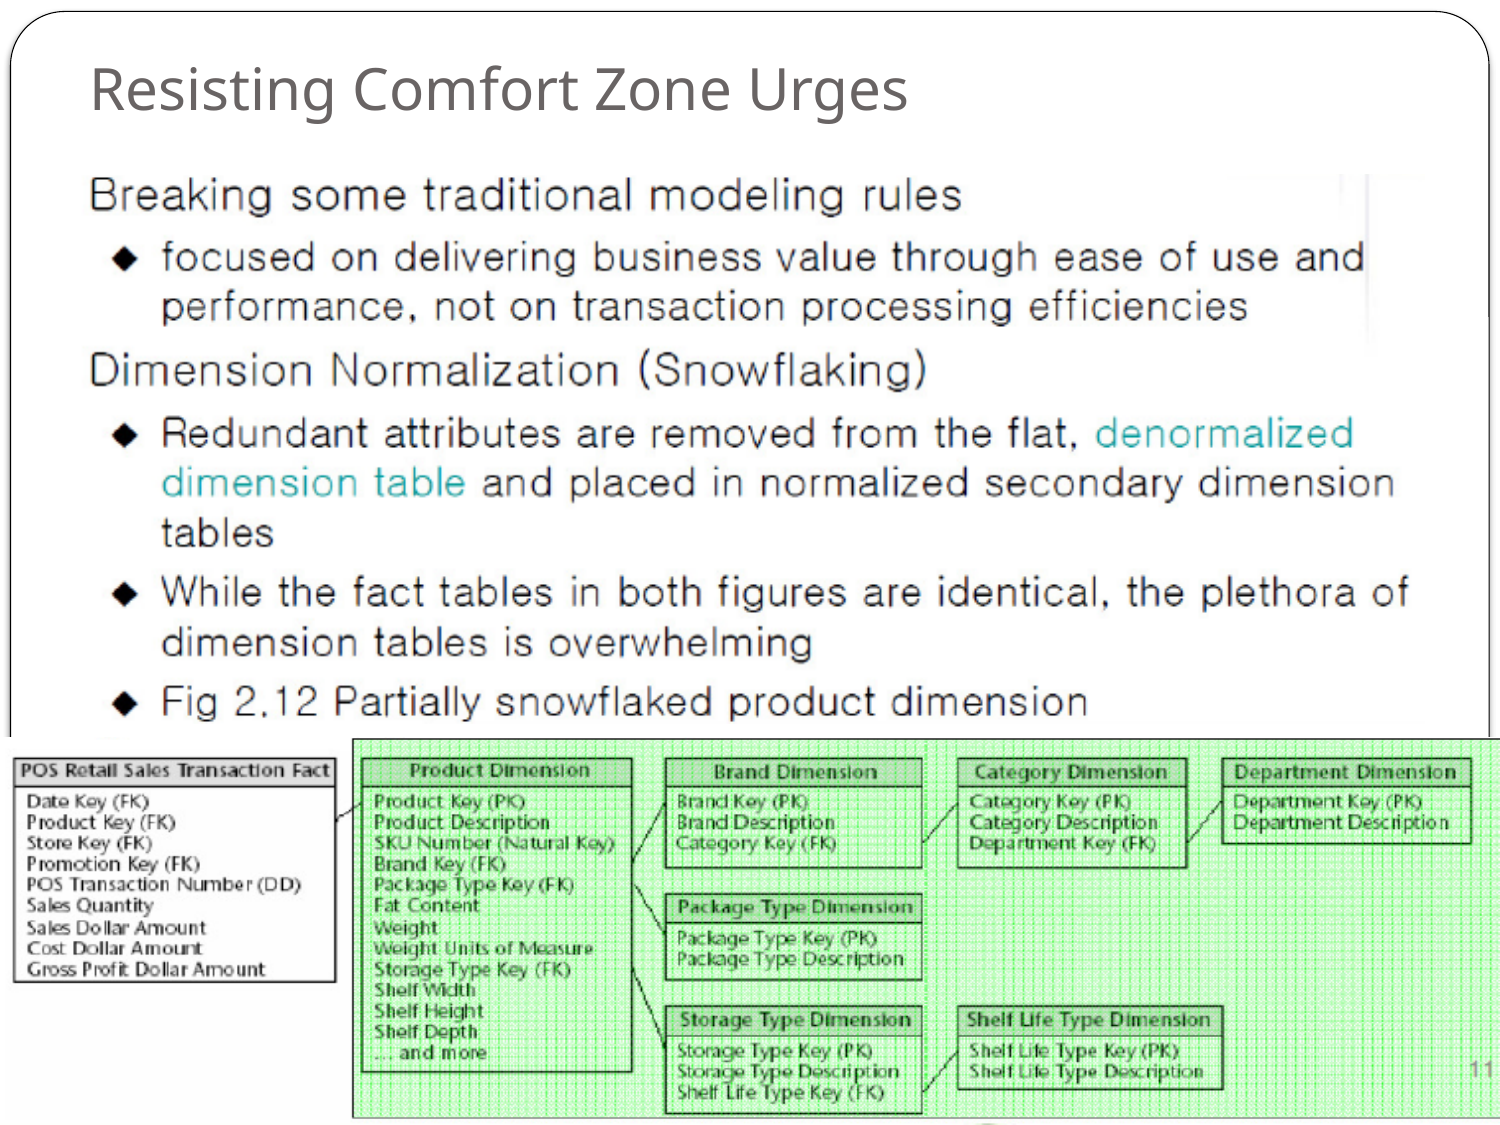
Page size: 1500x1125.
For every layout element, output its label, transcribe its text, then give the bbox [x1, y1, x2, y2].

picture [0, 737, 1500, 1125]
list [74, 174, 1426, 725]
title Resisting Comfort Zone Urges [75, 45, 1425, 138]
